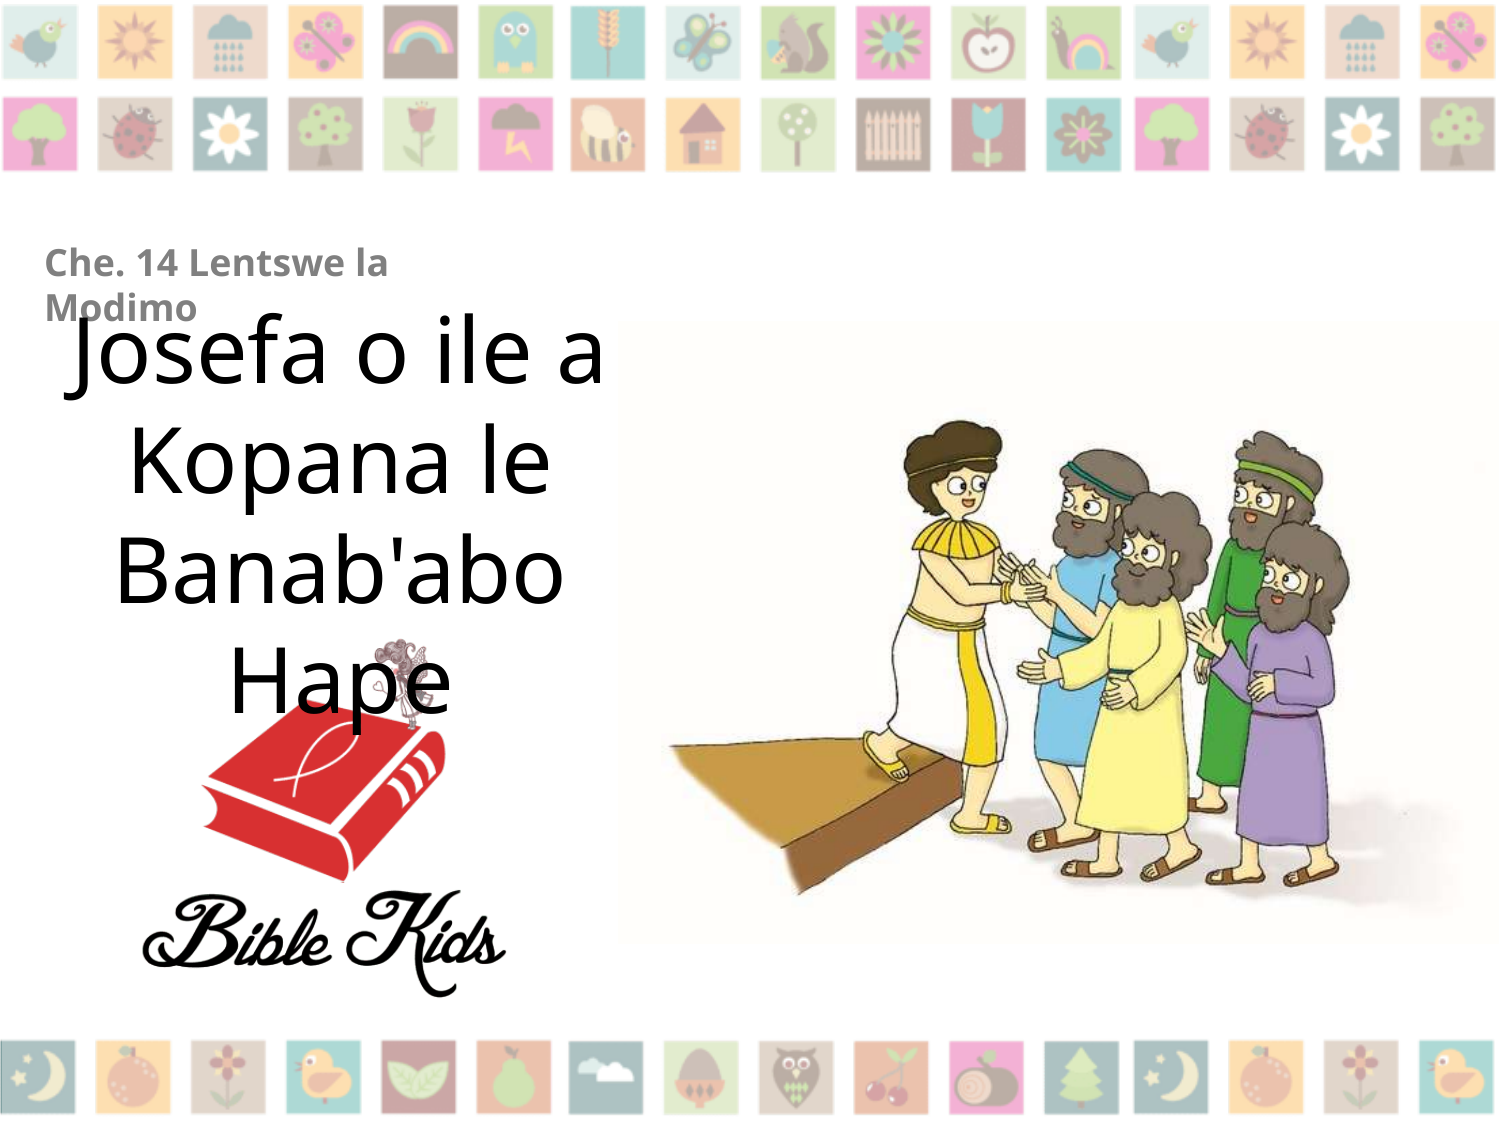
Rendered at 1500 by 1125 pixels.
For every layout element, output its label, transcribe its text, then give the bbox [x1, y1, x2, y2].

text_box Josefa o ile a Kopana le Banab'abo Hape [17, 284, 663, 740]
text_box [0, 3, 1500, 181]
picture [618, 321, 1500, 945]
picture [117, 600, 544, 1027]
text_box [0, 1028, 1500, 1118]
text_box Che. 14 Lentswe la Modimo [29, 231, 526, 284]
